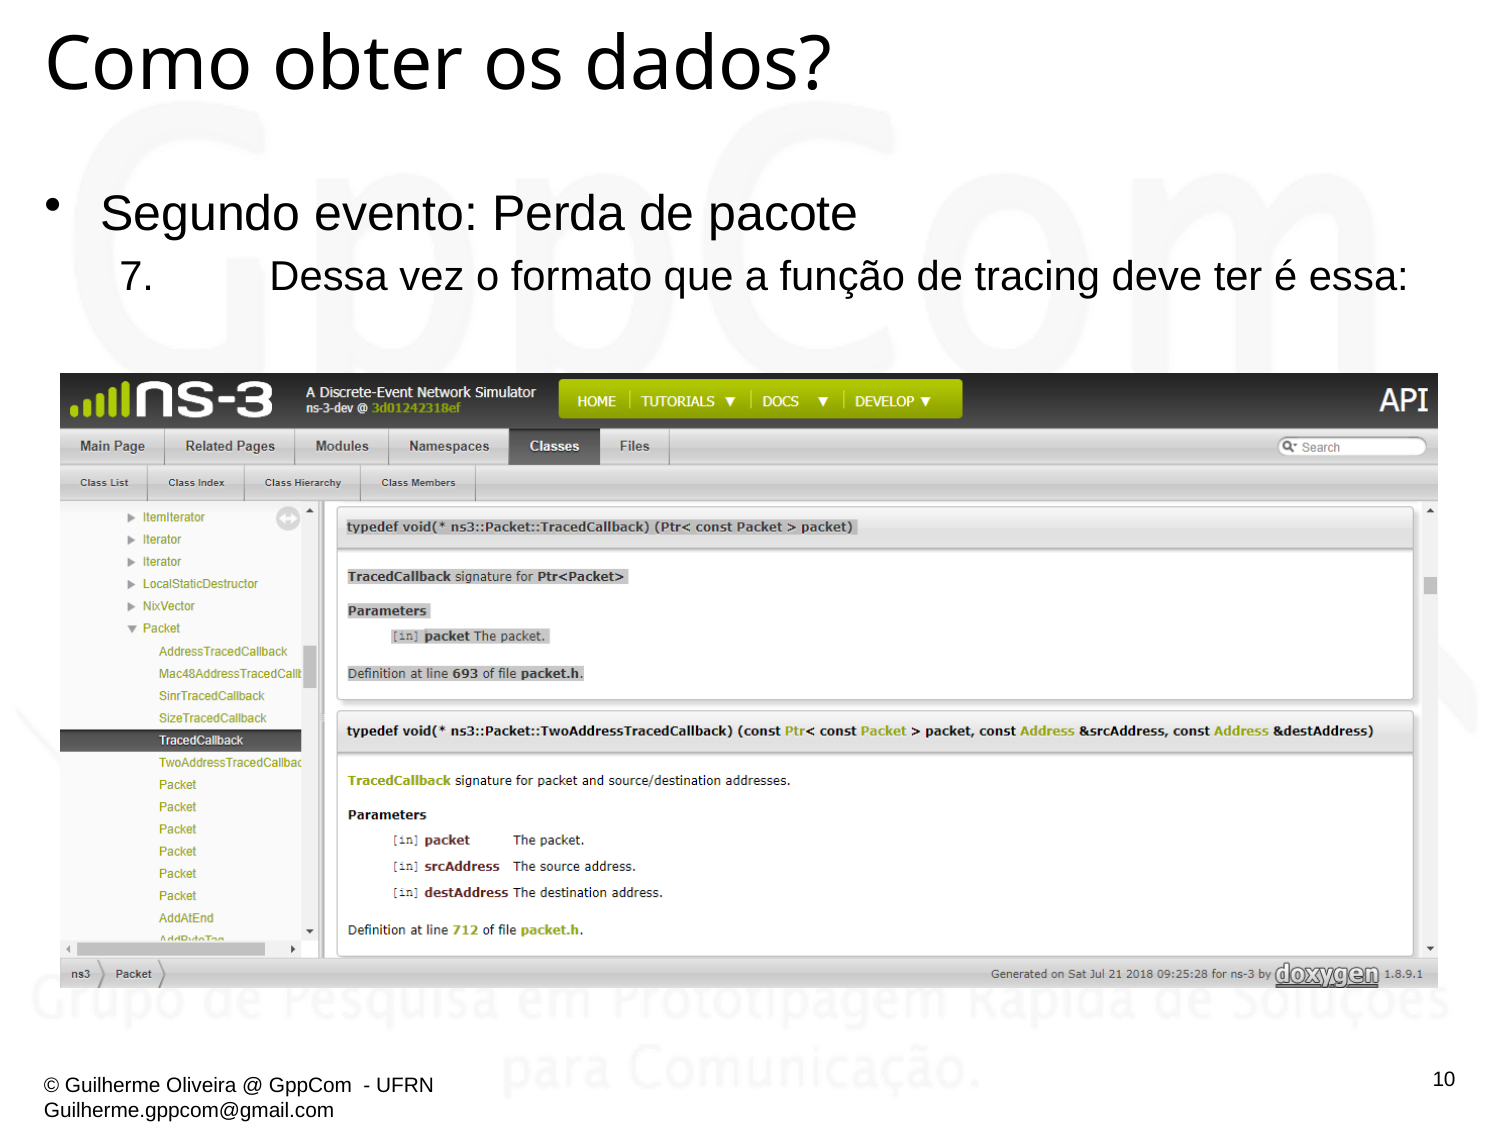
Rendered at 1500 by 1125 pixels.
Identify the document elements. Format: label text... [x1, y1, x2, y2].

title Como obter os dados? [29, 7, 1393, 146]
picture [60, 373, 1438, 988]
slide_number 10 [1257, 1058, 1471, 1107]
list Segundo evento: Perda de pacote 7. Dessa vez o formato que a função de tracing deve ter é essa: [29, 172, 1438, 1071]
